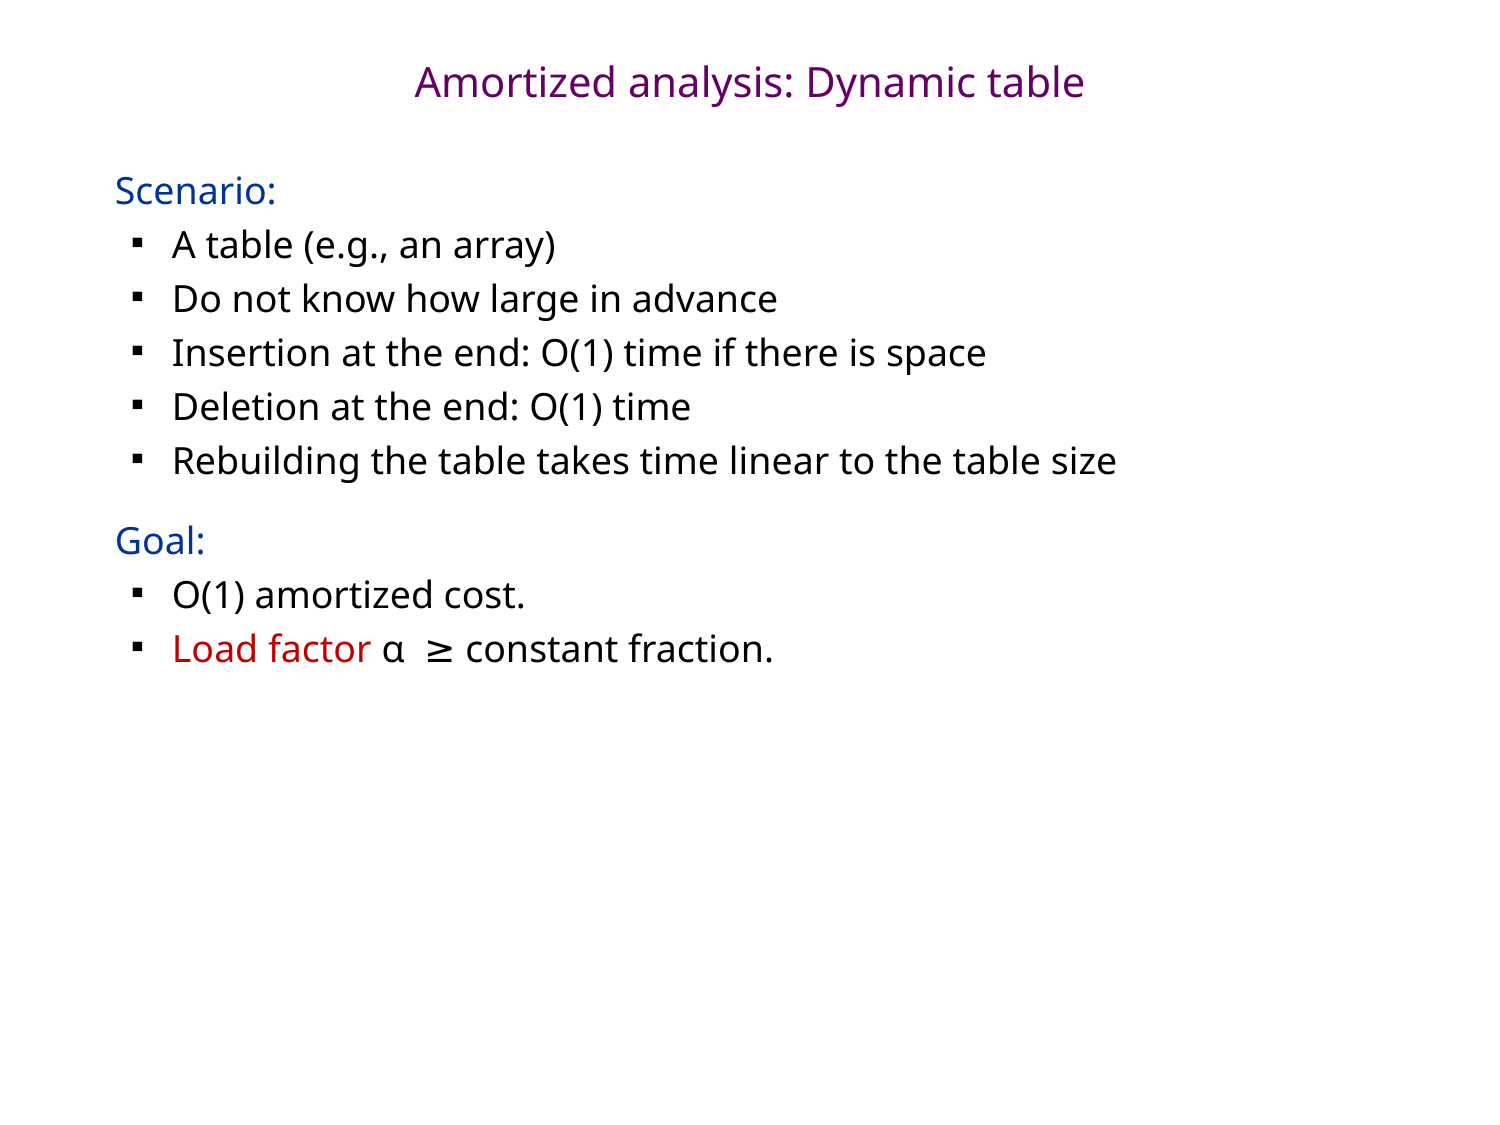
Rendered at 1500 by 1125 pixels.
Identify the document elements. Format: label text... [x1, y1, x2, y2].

list Scenario: A table (e.g., an array) Do not know how large in advance Insertion at the end: O(1) time if there is space Deletion at the end: O(1) time Rebuilding the table takes time linear to the table size Goal: O(1) amortized cost. Load factor α ≥ constant fraction. [99, 149, 1388, 1038]
title Amortized analysis: Dynamic table [0, 50, 1500, 125]
